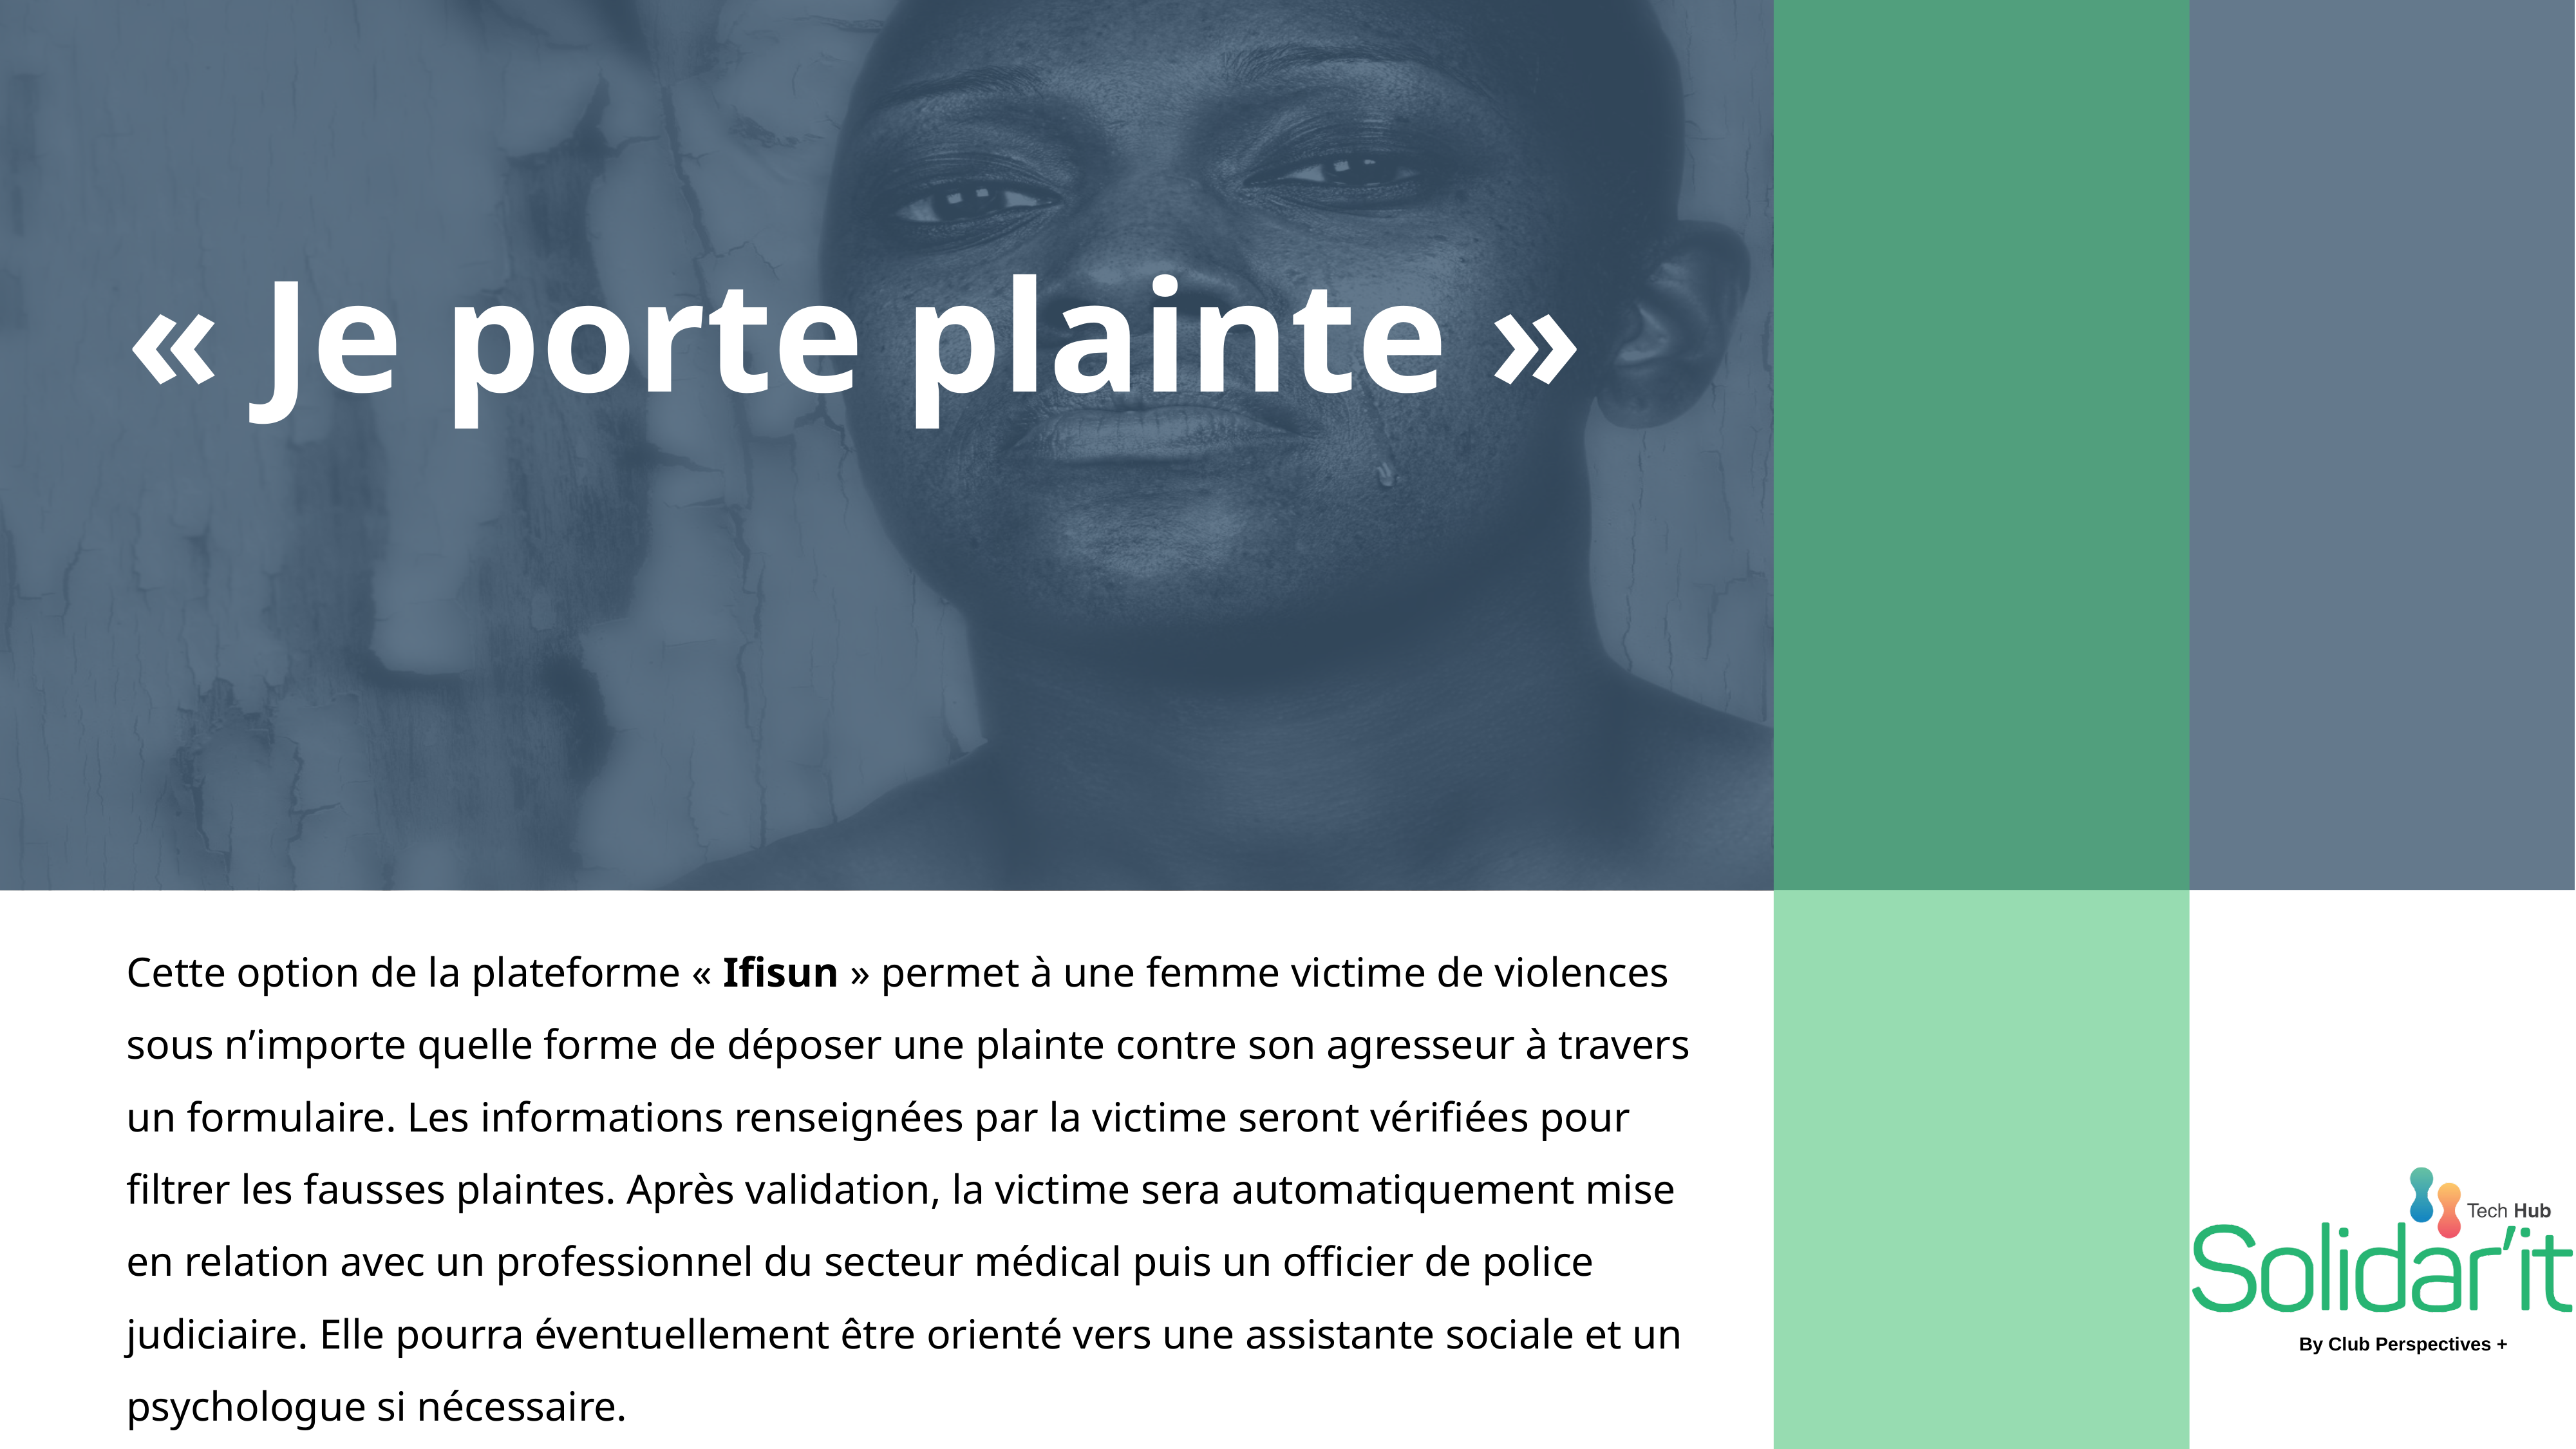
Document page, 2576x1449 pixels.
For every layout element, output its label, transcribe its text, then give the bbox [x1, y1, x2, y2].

text_box [1772, 0, 2191, 1449]
text_box [2191, 0, 2576, 891]
text_box By Club Perspectives + [2289, 1354, 2543, 1359]
picture [2172, 1159, 2576, 1349]
picture [0, 0, 1774, 891]
text_box Cette option de la plateforme « Ifisun » permet à une femme victime de violences sous n’importe quelle forme de déposer une plainte contre son agresseur à travers un formulaire. Les informations renseignées par la victime seront vérifiées pour filtrer les fausses plaintes. Après validation, la victime sera automatiquement mise en relation avec un professionnel du secteur médical puis un officier de police judiciaire. Elle pourra éventuellement être orienté vers une assistante sociale et un psychologue si nécessaire. [117, 918, 1744, 1377]
